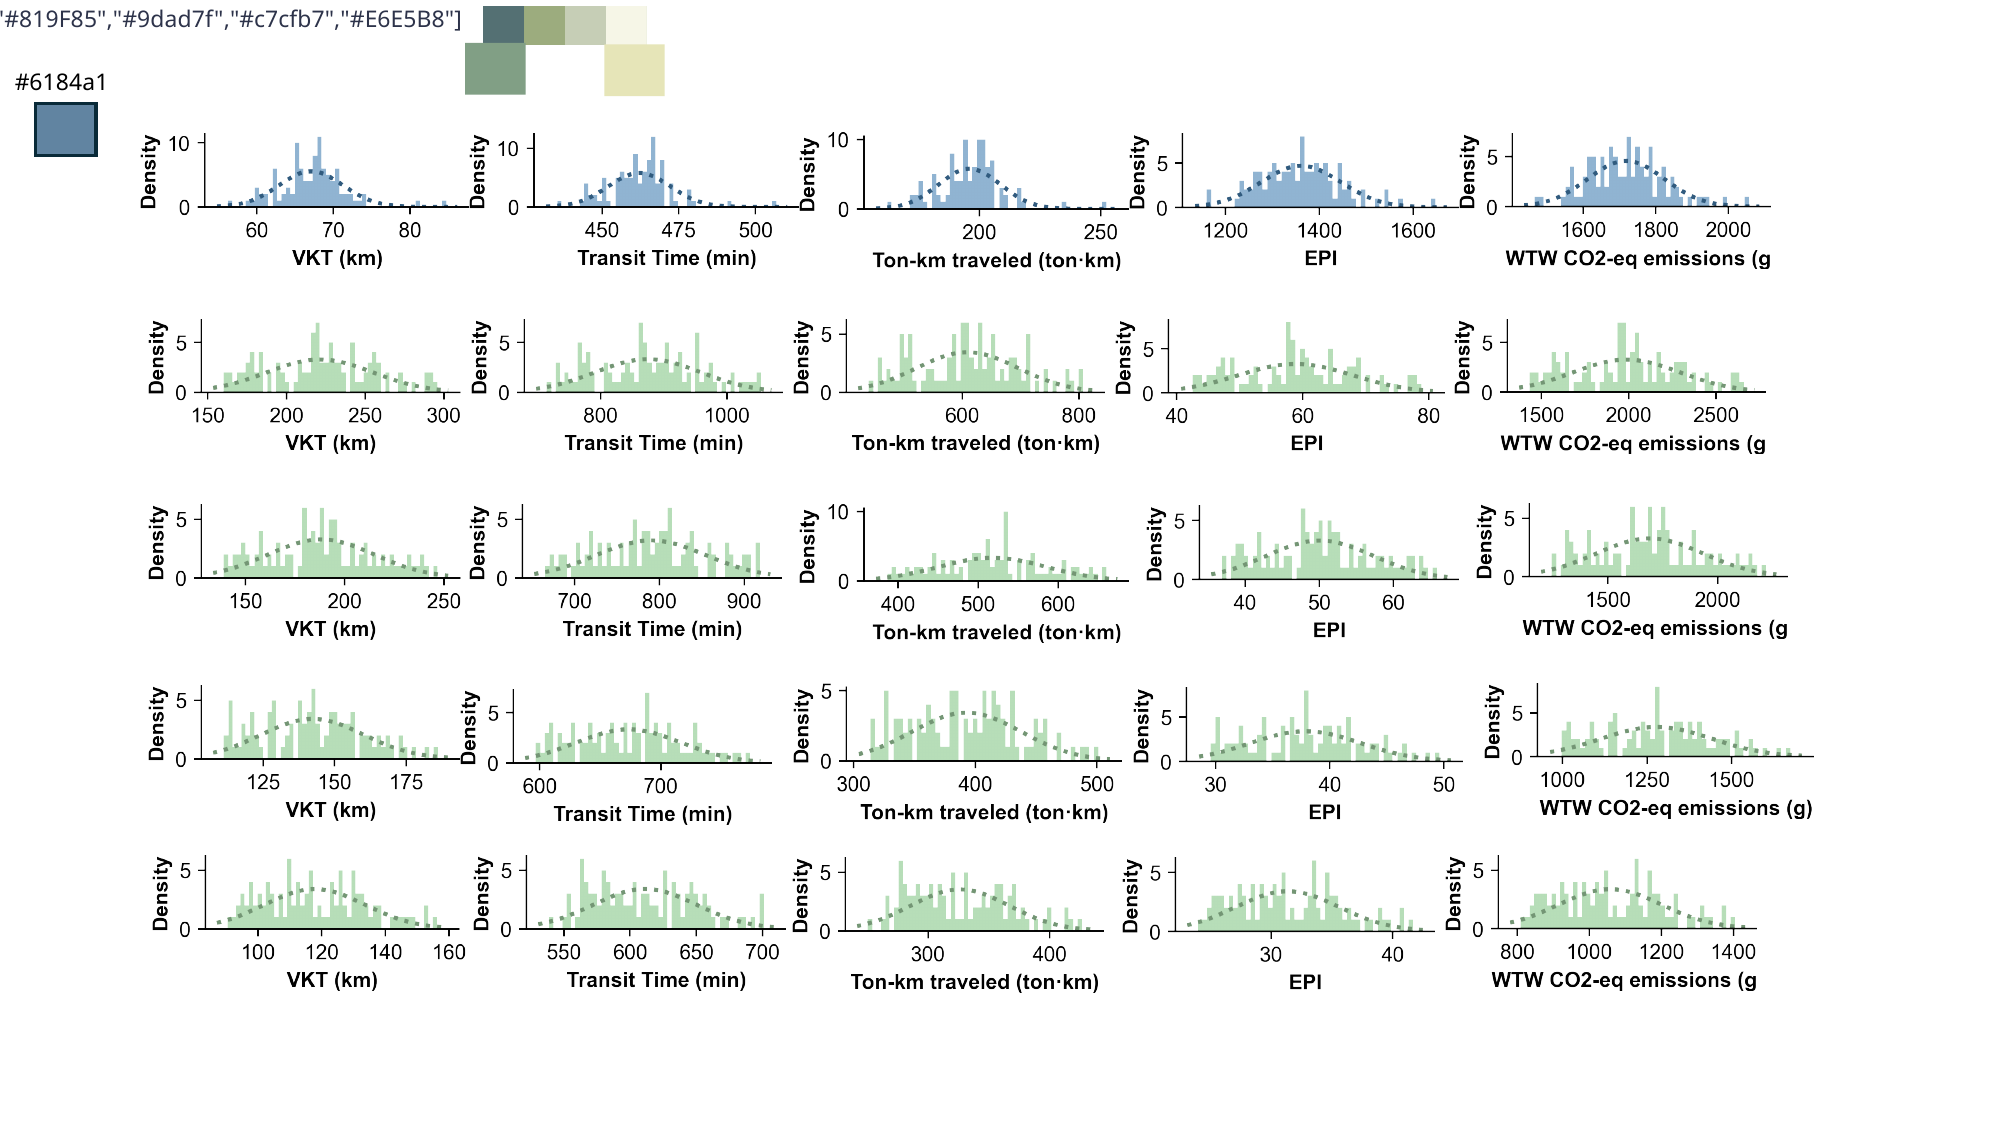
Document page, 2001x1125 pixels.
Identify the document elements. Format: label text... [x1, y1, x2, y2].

text_box ["#819F85","#9dad7f","#c7cfb7","#E6E5B8"] [0, 9, 466, 66]
picture [1132, 686, 1463, 823]
text_box [34, 102, 98, 157]
text_box [603, 43, 666, 98]
picture [472, 855, 786, 992]
picture [1121, 856, 1435, 993]
picture [1475, 502, 1789, 639]
picture [482, 6, 648, 46]
picture [138, 131, 1772, 272]
picture [146, 318, 462, 455]
picture [469, 318, 784, 455]
picture [1145, 505, 1459, 642]
picture [146, 685, 773, 826]
picture [468, 503, 782, 640]
picture [151, 855, 467, 992]
picture [1453, 318, 1767, 455]
picture [791, 683, 1123, 824]
text_box #6184a1 [0, 60, 194, 103]
picture [146, 503, 462, 640]
picture [1113, 318, 1445, 455]
picture [790, 856, 1105, 993]
picture [797, 503, 1129, 643]
picture [1443, 855, 1757, 992]
picture [791, 318, 1106, 455]
text_box [464, 41, 527, 96]
picture [1483, 683, 1814, 820]
